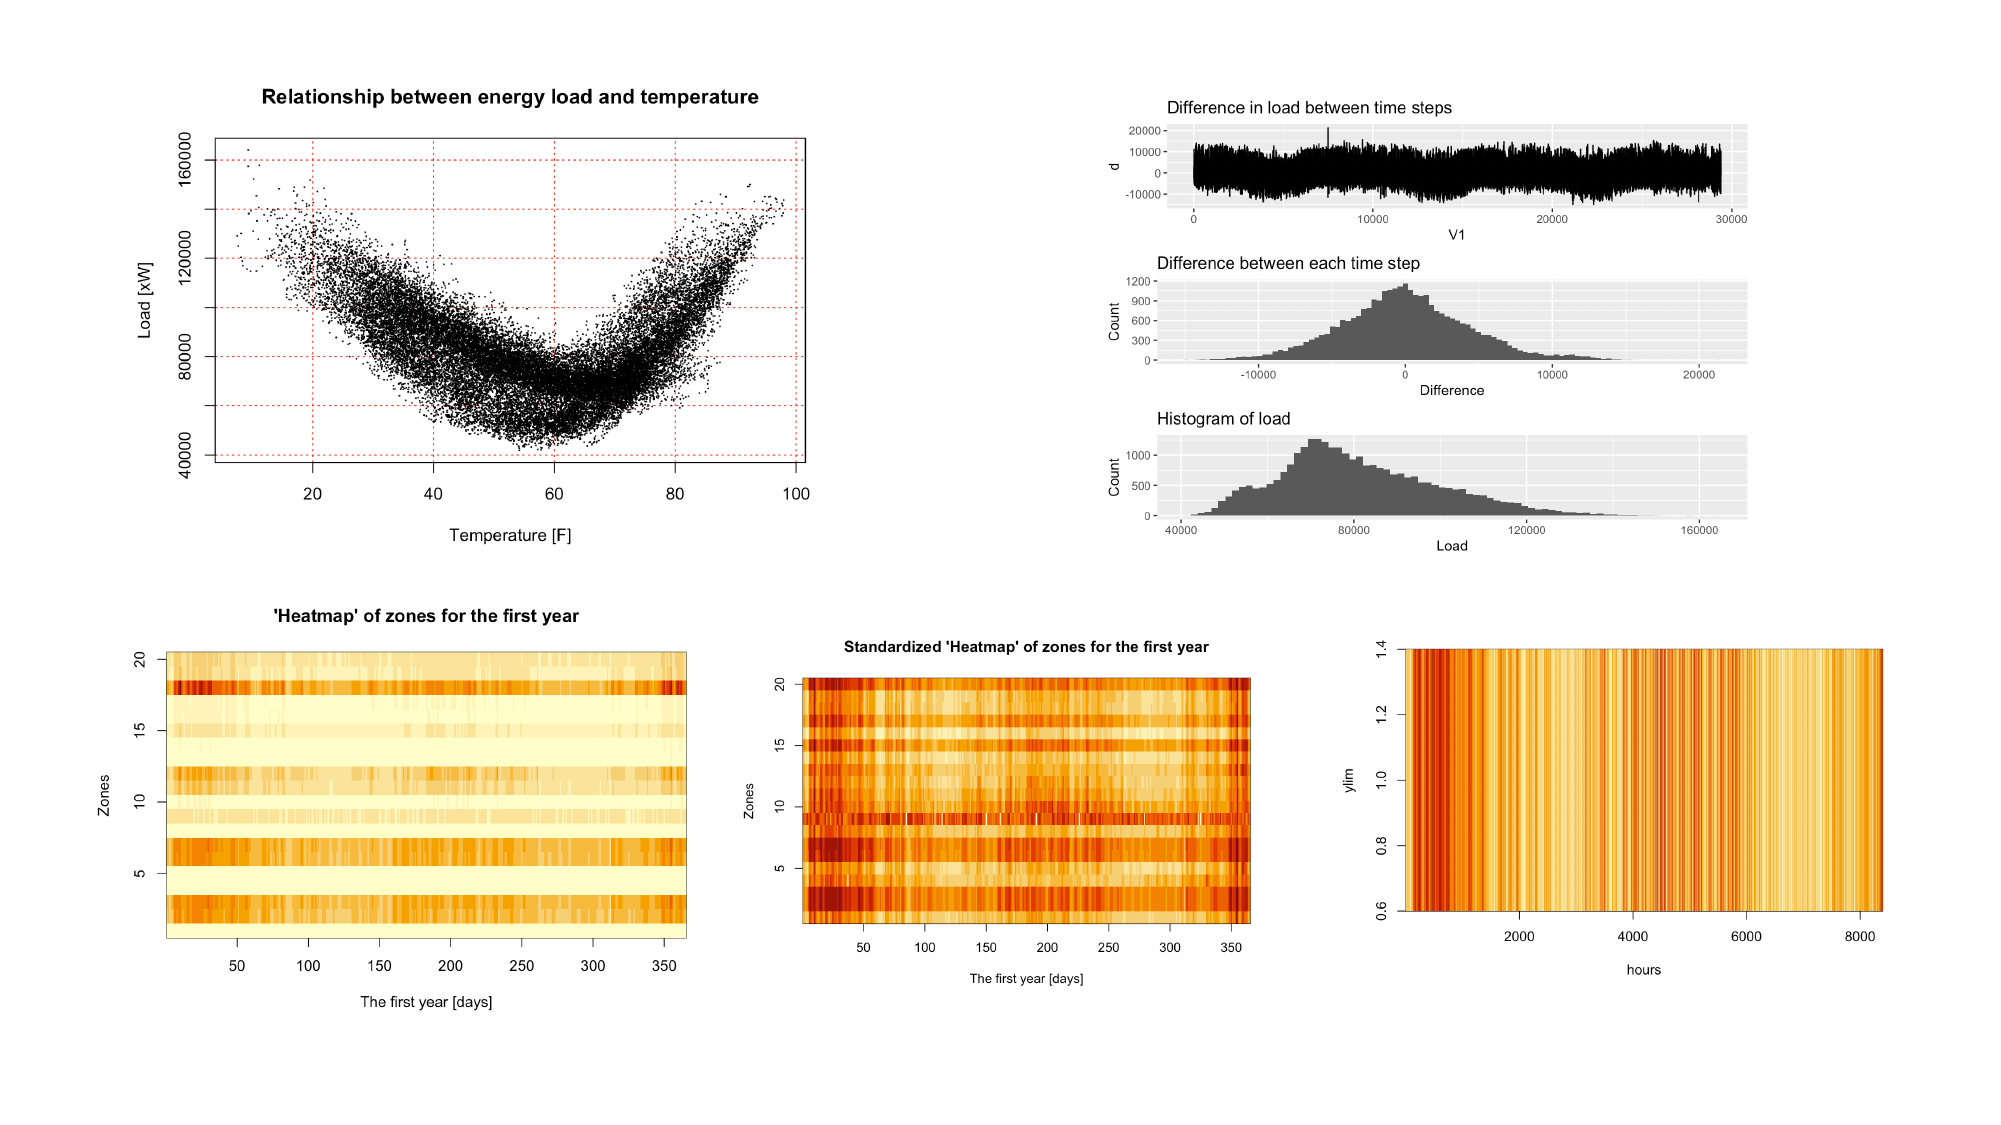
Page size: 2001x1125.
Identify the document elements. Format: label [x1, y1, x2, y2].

picture [1076, 79, 1768, 565]
picture [1324, 627, 1906, 997]
picture [81, 590, 1278, 1028]
picture [81, 74, 829, 570]
